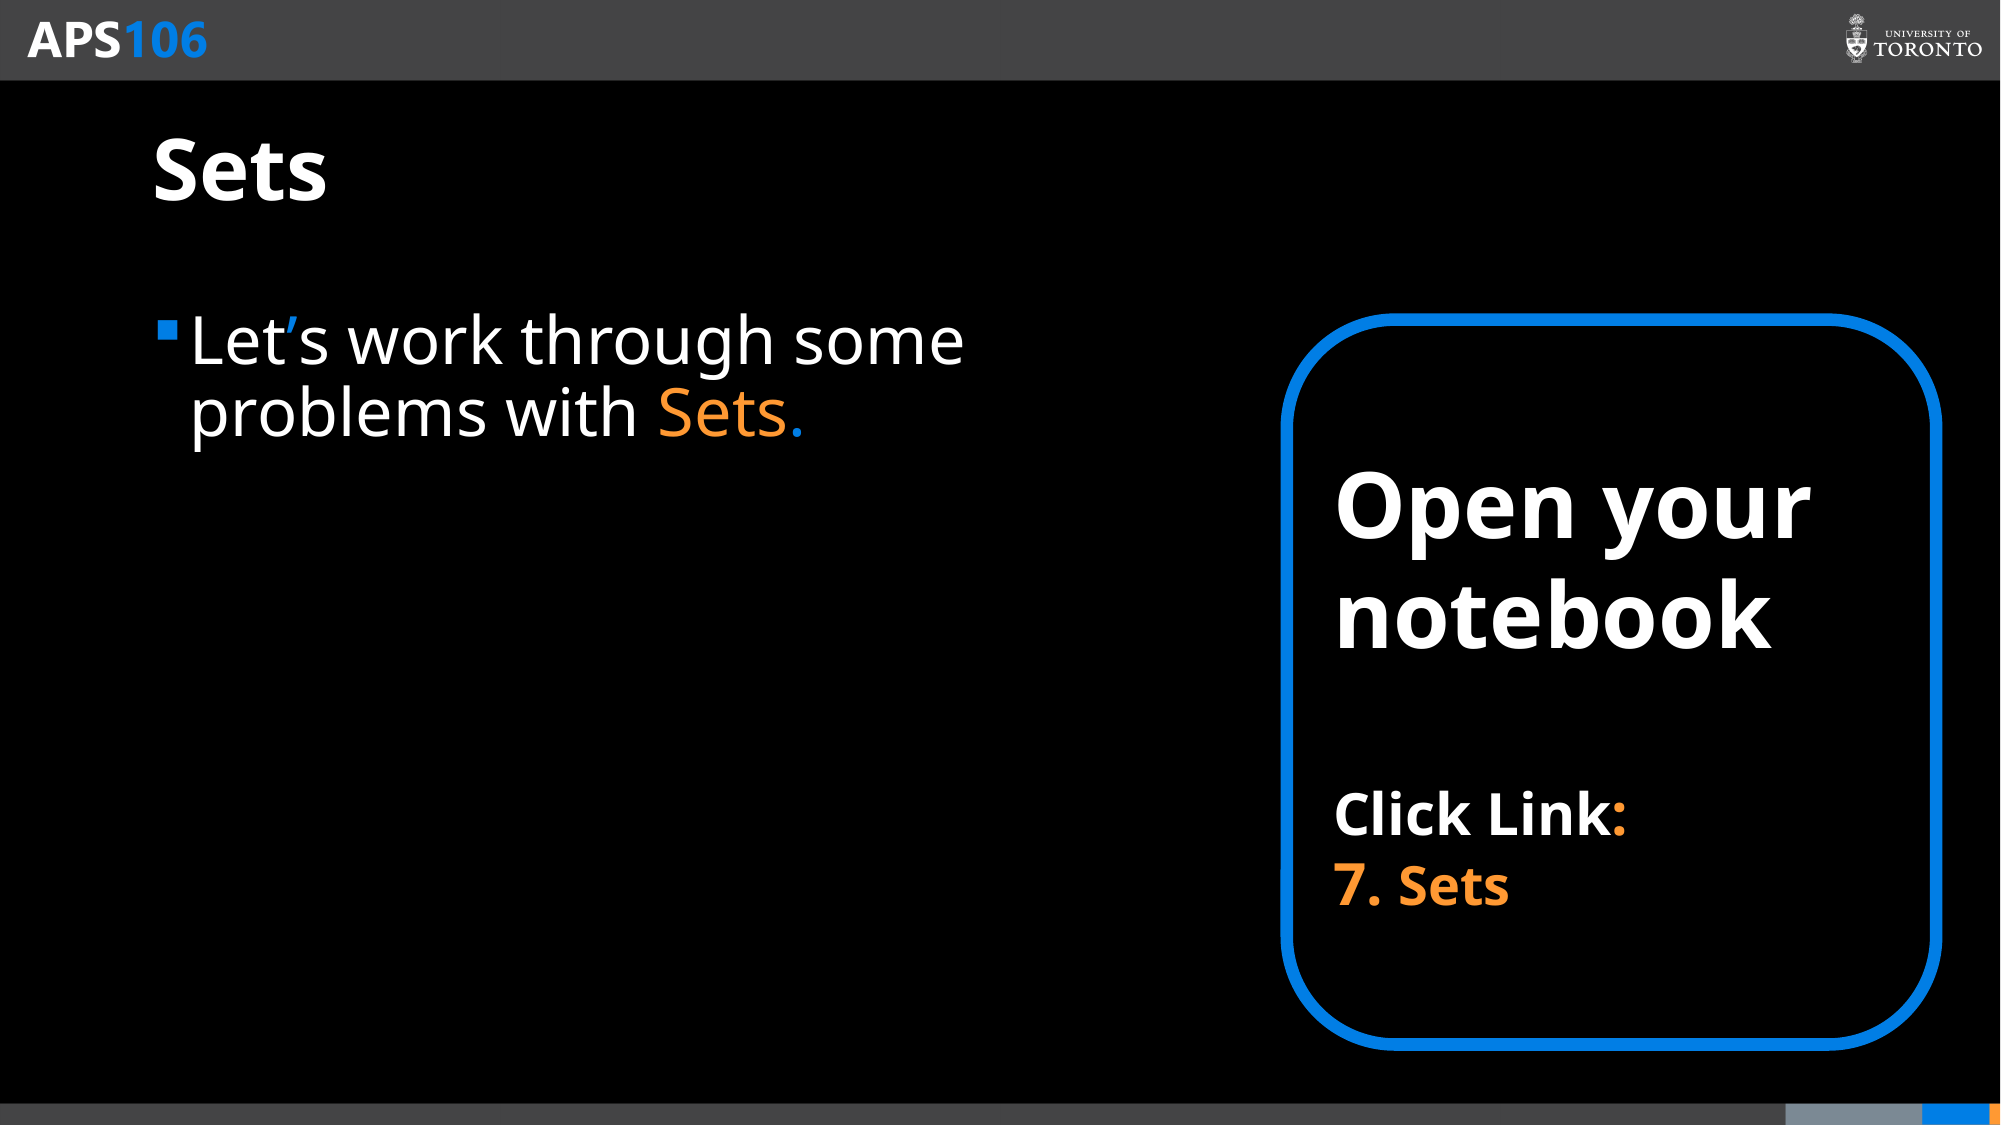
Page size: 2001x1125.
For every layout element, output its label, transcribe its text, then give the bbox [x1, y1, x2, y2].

title Sets [137, 119, 1863, 227]
list Let’s work through some problems with Sets. [137, 299, 1050, 1093]
picture [0, 0, 2001, 1125]
text_box Open your notebook Click Link: 7. Sets [1285, 318, 1938, 1046]
